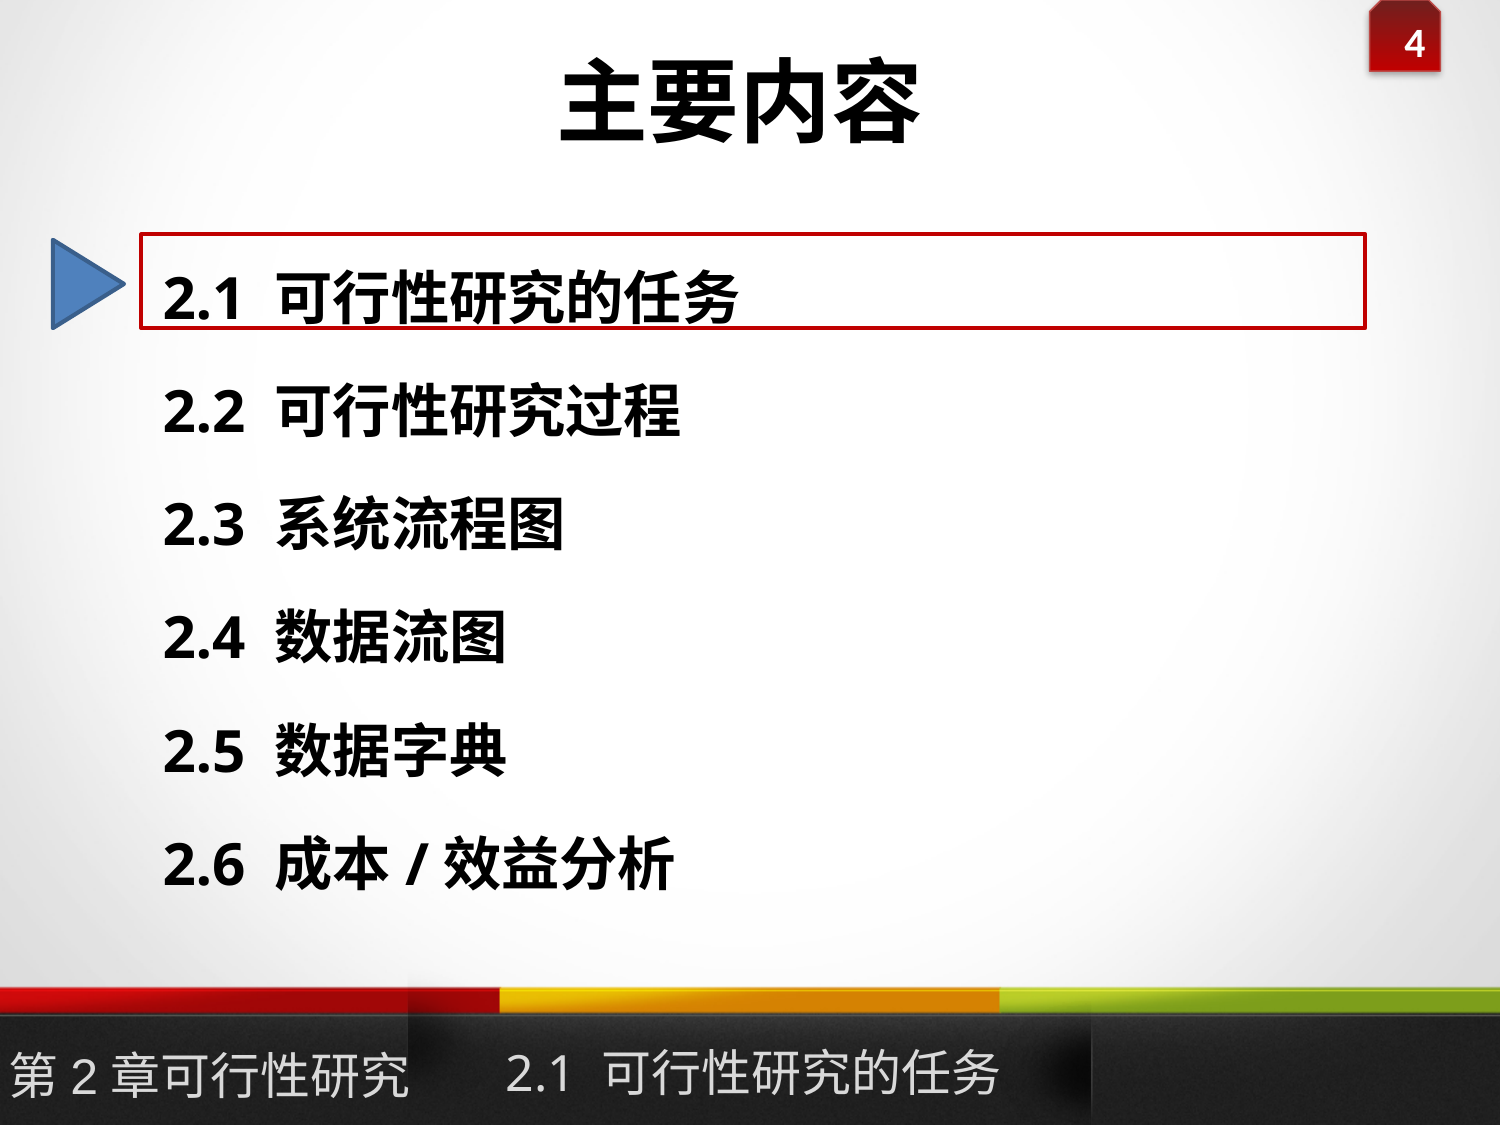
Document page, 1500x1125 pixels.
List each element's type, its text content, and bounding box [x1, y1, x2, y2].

text_box 第2章可行性研究 [0, 1035, 437, 1114]
picture [0, 0, 1500, 1125]
text_box 2.1 可行性研究的任务 [478, 1032, 1029, 1111]
text_box [50, 237, 127, 330]
text_box 2.1 可行性研究的任务 2.2 可行性研究过程 2.3 系统流程图 2.4 数据流图 2.5 数据字典 2.6 成本/效益分析 [147, 239, 1443, 905]
text_box [139, 232, 1367, 330]
title 主要内容 [64, 0, 1415, 188]
